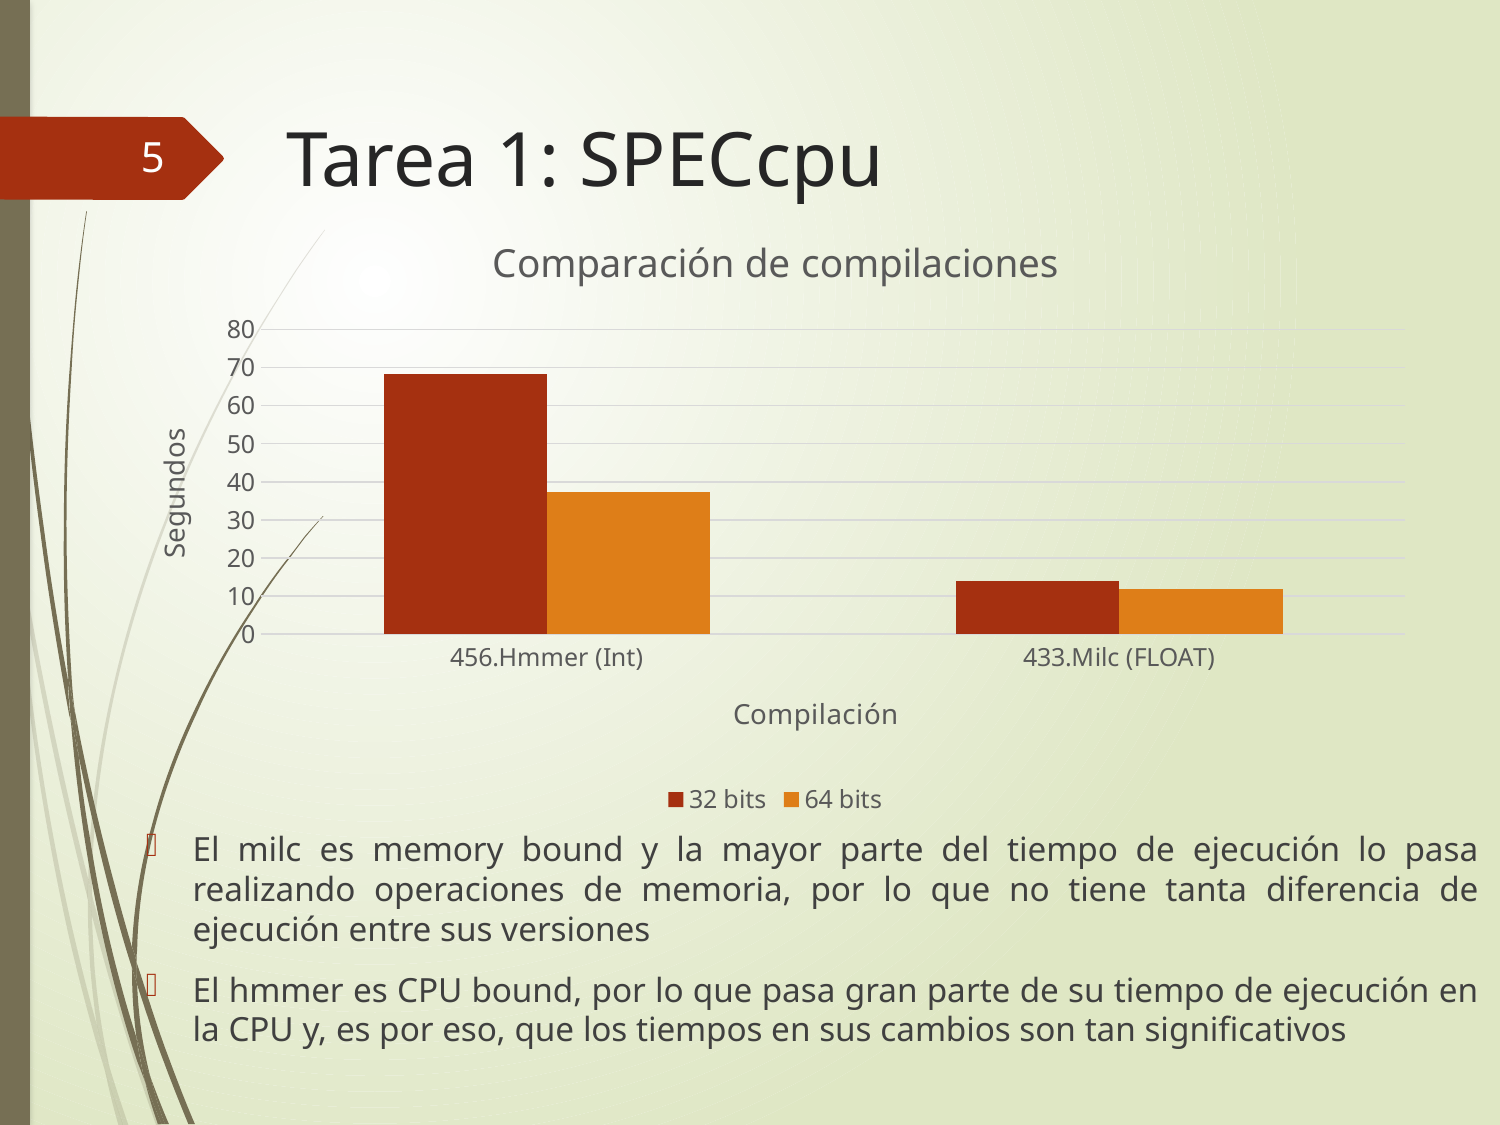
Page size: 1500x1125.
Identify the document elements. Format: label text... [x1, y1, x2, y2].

title Tarea 1: SPECcpu [271, 103, 1368, 202]
chart [119, 202, 1432, 824]
text_box El milc es memory bound y la mayor parte del tiempo de ejecución lo pasa realizando operaciones de memoria, por lo que no tiene tanta diferencia de ejecución entre sus versiones El hmmer es CPU bound, por lo que pasa gran parte de su tiempo de ejecución en la CPU y, es por eso, que los tiempos en sus cambios son tan significativos [55, 820, 1496, 1123]
slide_number 5 [83, 129, 180, 190]
